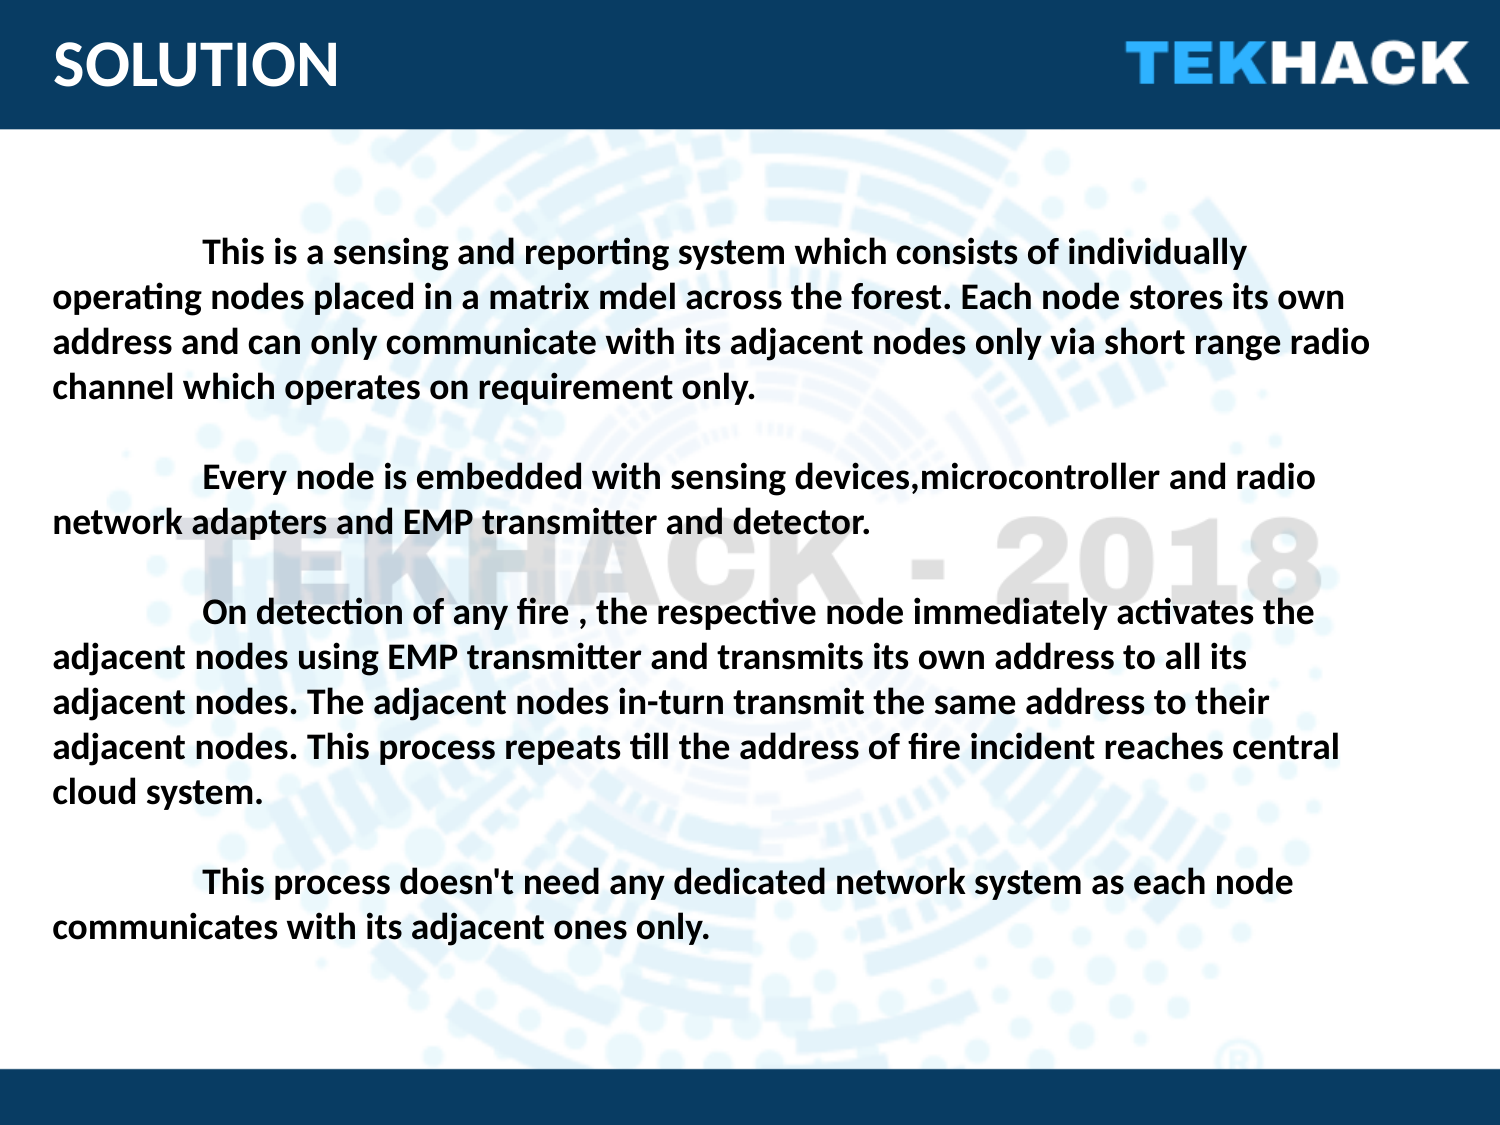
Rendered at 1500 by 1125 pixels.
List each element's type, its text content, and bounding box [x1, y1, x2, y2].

picture [0, 0, 1500, 1125]
text_box SOLUTION [38, 12, 356, 108]
text_box This is a sensing and reporting system which consists of individually operating nodes placed in a matrix mdel across the forest. Each node stores its own address and can only communicate with its adjacent nodes only via short range radio channel which operates on requirement only. Every node is embedded with sensing devices,microcontroller and radio network adapters and EMP transmitter and detector. On detection of any fire , the respective node immediately activates the adjacent nodes using EMP transmitter and transmits its own address to all its adjacent nodes. The adjacent nodes in-turn transmit the same address to their adjacent nodes. This process repeats till the address of fire incident reaches central cloud system. This process doesn't need any dedicated network system as each node communicates with its adjacent ones only. [37, 174, 1388, 1125]
